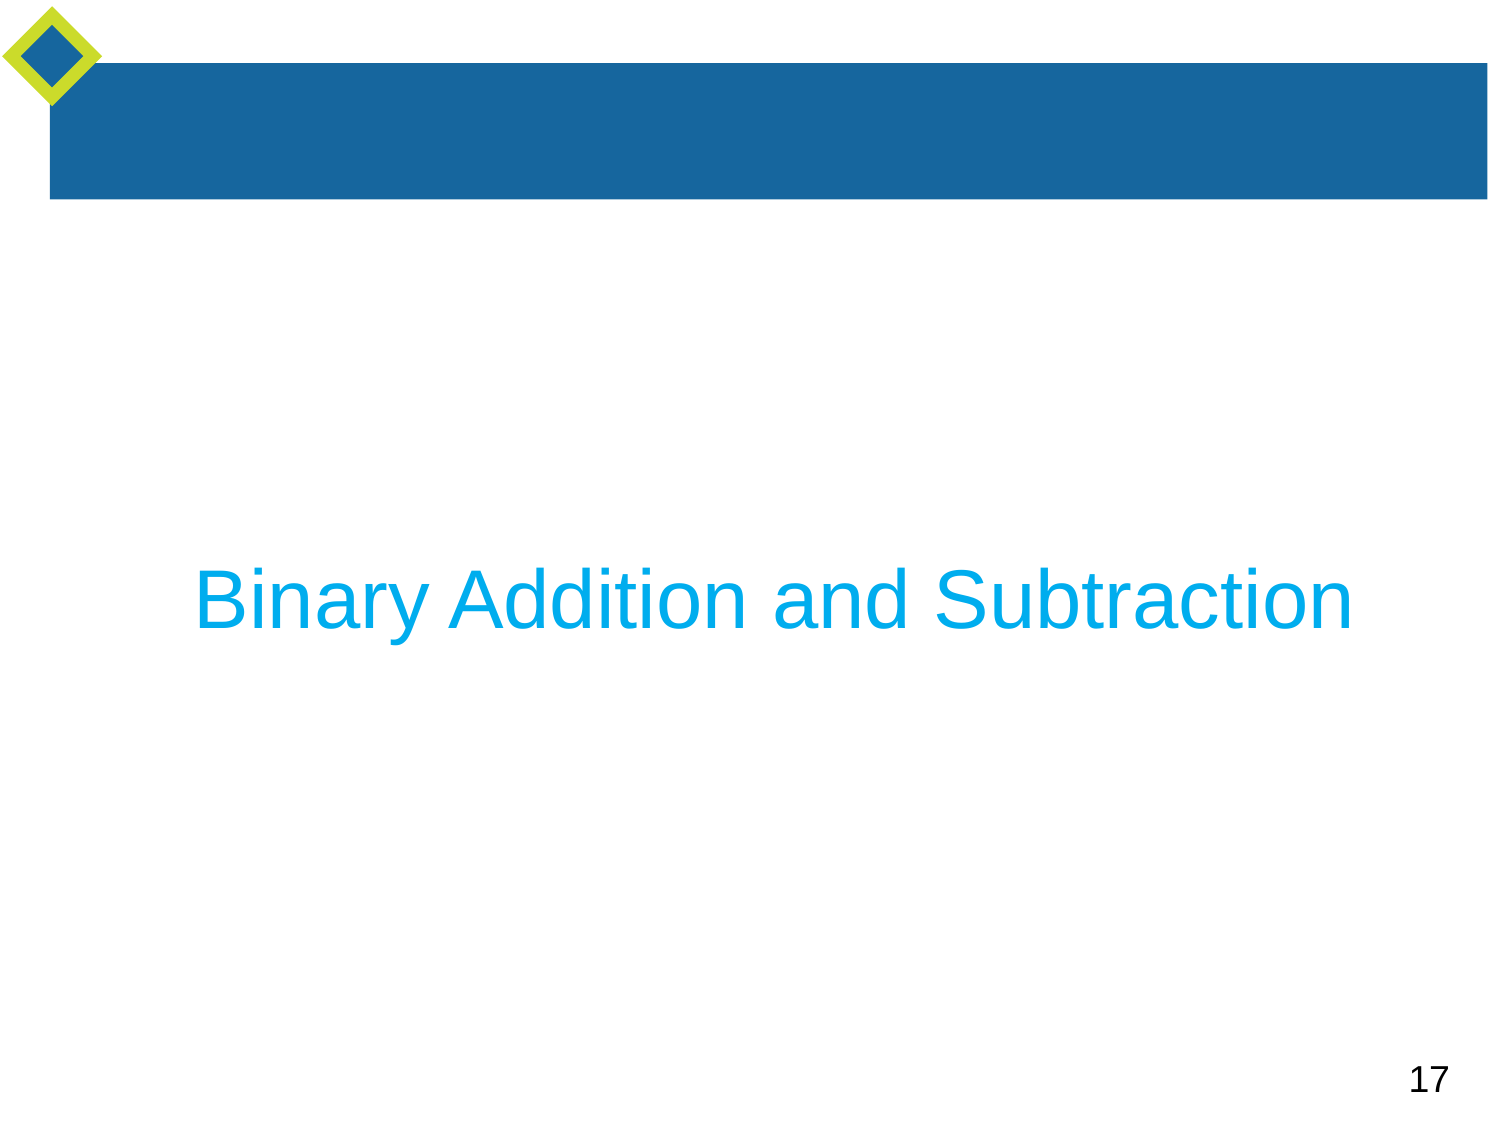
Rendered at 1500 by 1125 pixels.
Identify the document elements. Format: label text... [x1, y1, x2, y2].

text_box Binary Addition and Subtraction [137, 537, 1413, 688]
